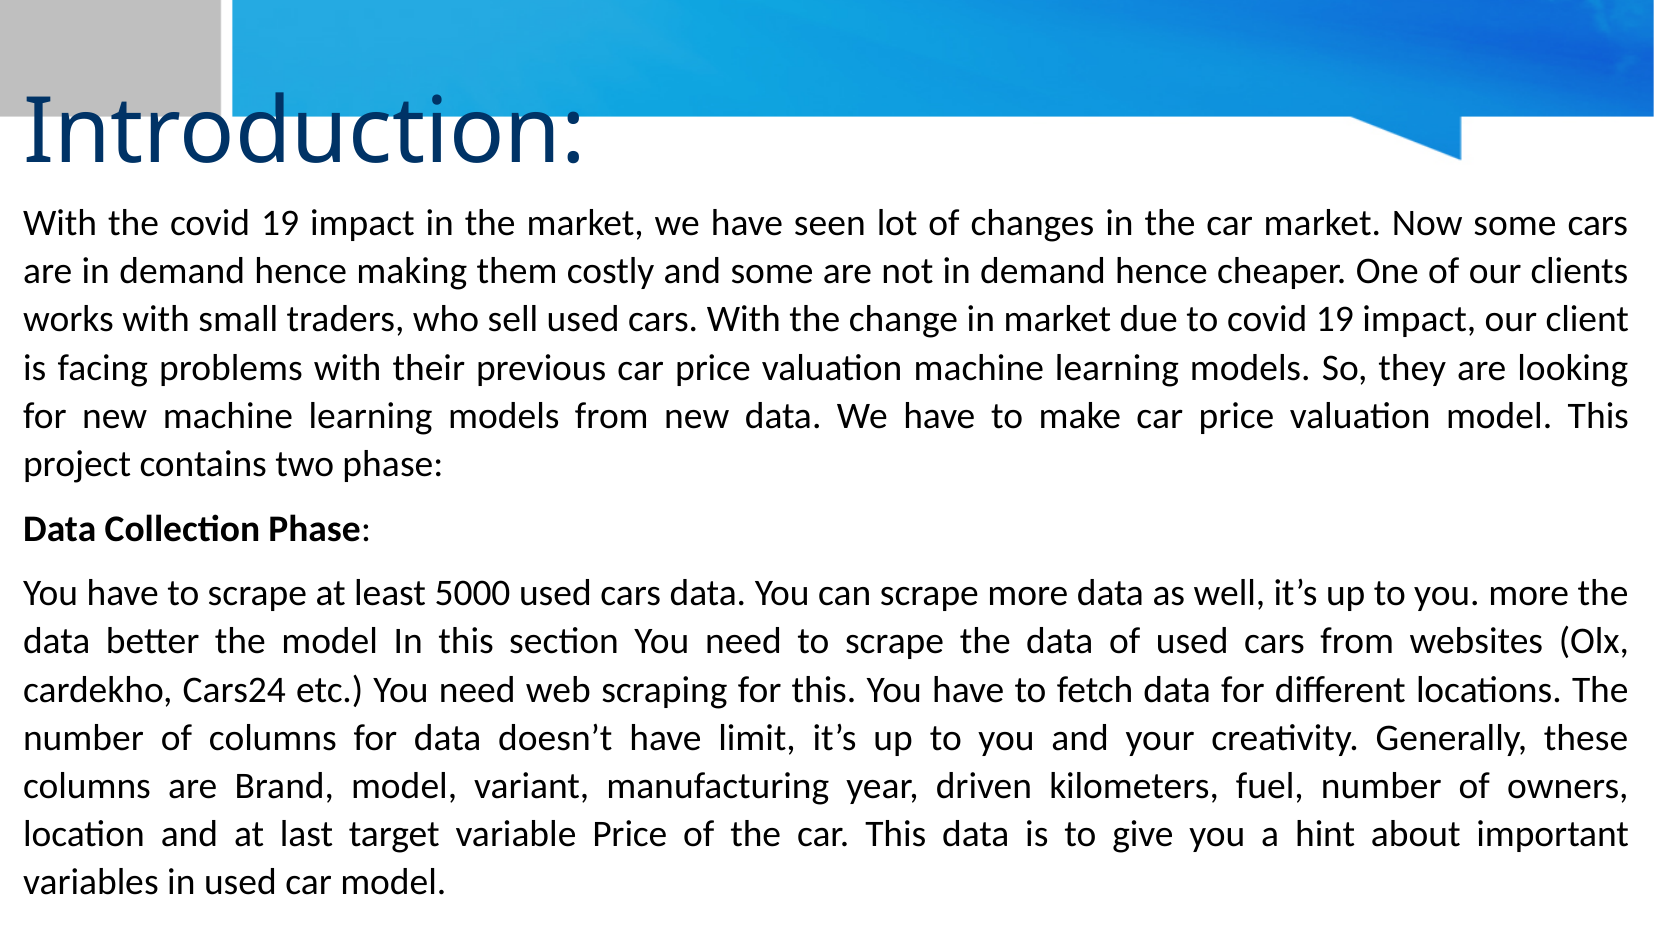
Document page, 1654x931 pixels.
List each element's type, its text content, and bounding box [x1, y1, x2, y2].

picture [0, 0, 1654, 931]
text_box With the covid 19 impact in the market, we have seen lot of changes in the car market. Now some cars are in demand hence making them costly and some are not in demand hence cheaper. One of our clients works with small traders, who sell used cars. With the change in market due to covid 19 impact, our client is facing problems with their previous car price valuation machine learning models. So, they are looking for new machine learning models from new data. We have to make car price valuation model. This project contains two phase: Data Collection Phase: You have to scrape at least 5000 used cars data. You can scrape more data as well, it’s up to you. more the data better the model In this section You need to scrape the data of used cars from websites (Olx, cardekho, Cars24 etc.) You need web scraping for this. You have to fetch data for different locations. The number of columns for data doesn’t have limit, it’s up to you and your creativity. Generally, these columns are Brand, model, variant, manufacturing year, driven kilometers, fuel, number of owners, location and at last target variable Price of the car. This data is to give you a hint about important variables in used car model. [23, 194, 1631, 902]
text_box Introduction: [23, 57, 1571, 194]
